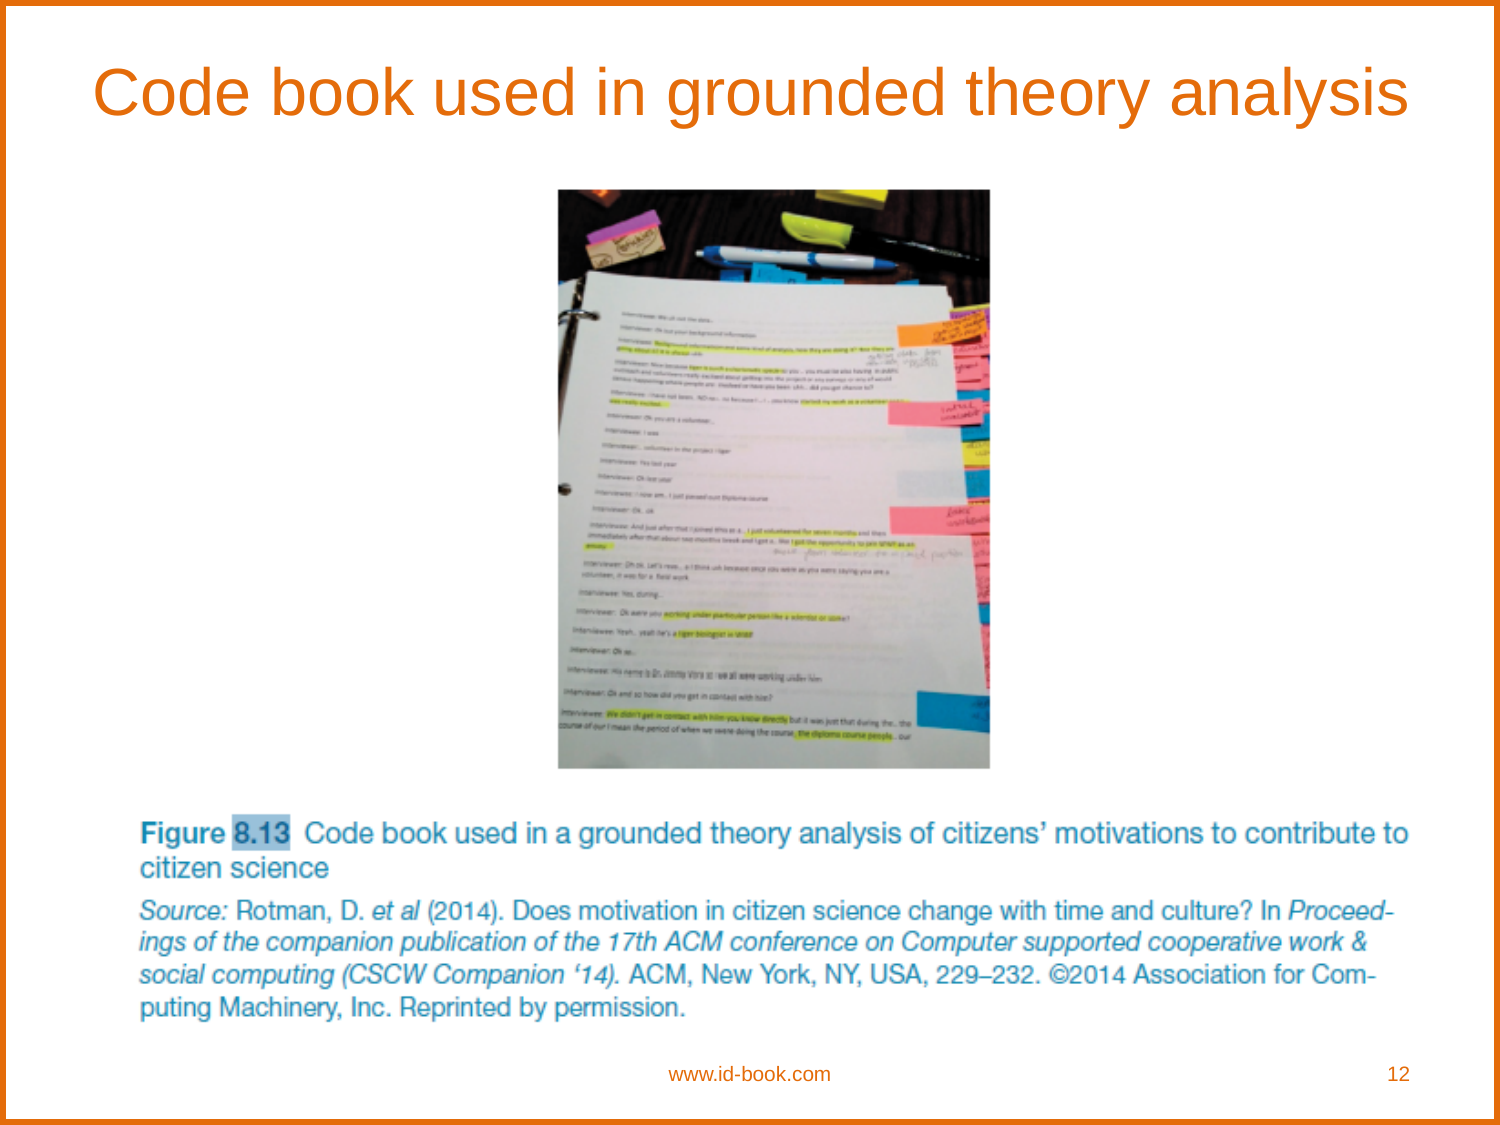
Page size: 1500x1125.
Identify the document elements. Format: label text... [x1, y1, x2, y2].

slide_number 12 [1074, 1042, 1425, 1103]
title Code book used in grounded theory analysis [76, 30, 1427, 147]
picture [123, 150, 1424, 1035]
footer www.id-book.com [512, 1044, 988, 1103]
